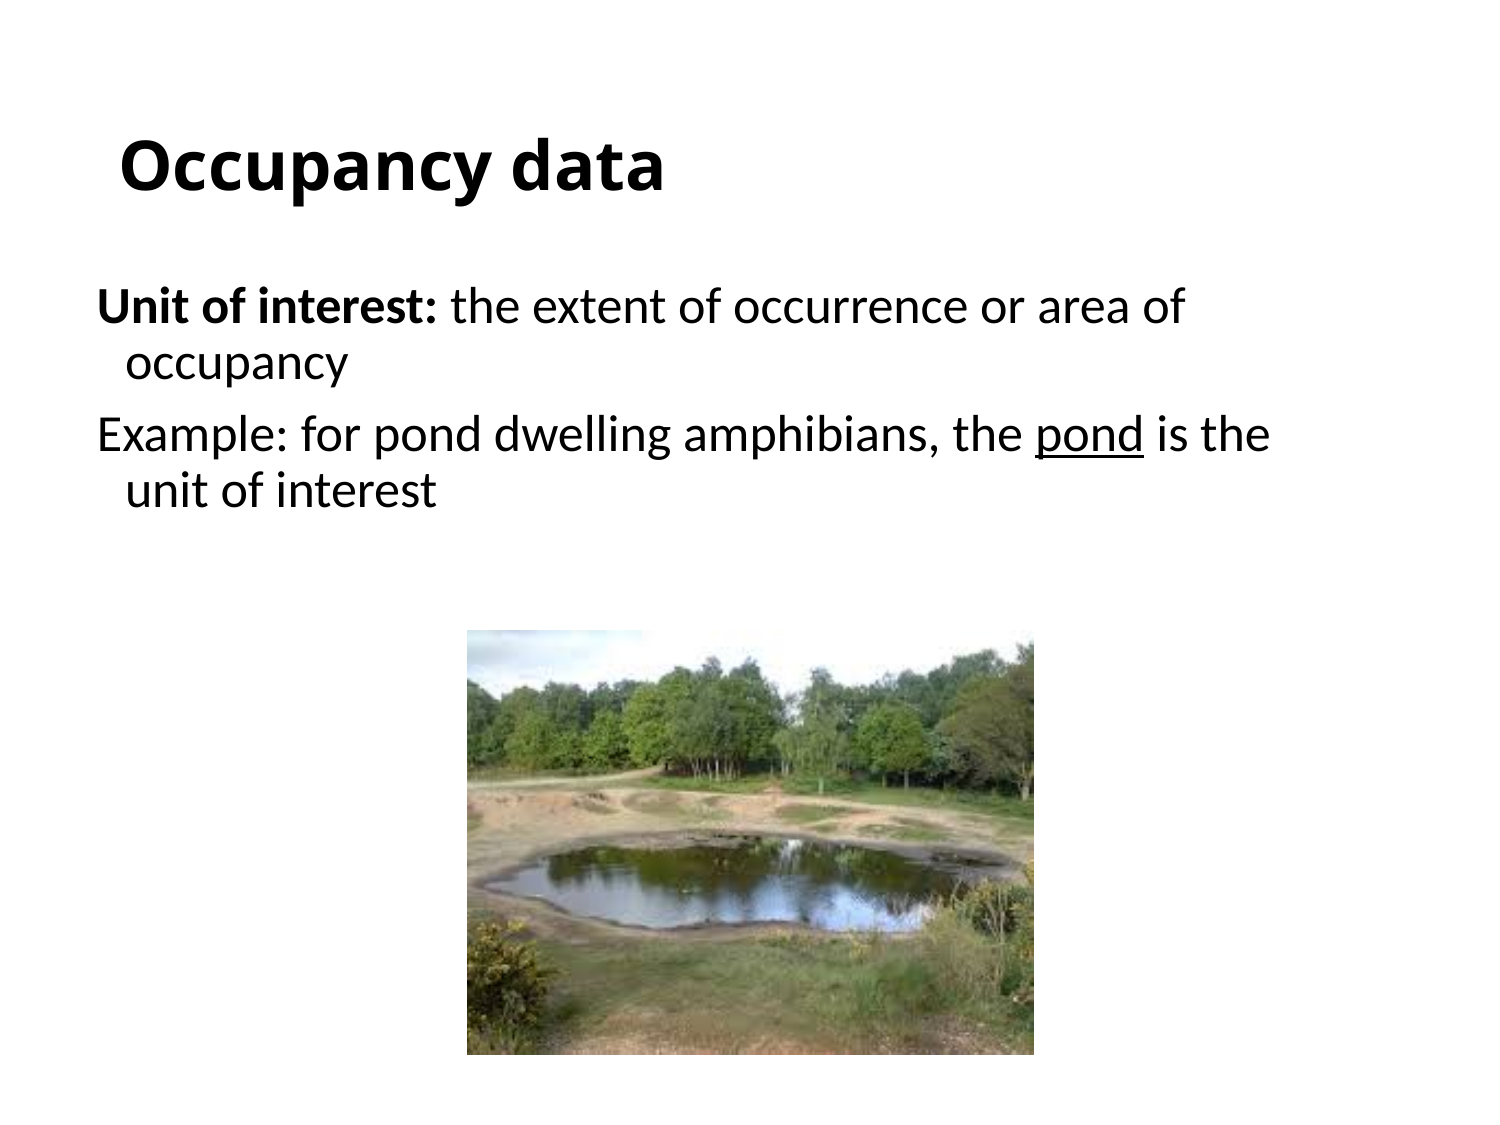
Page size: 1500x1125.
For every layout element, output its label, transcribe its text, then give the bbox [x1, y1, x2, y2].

title Occupancy data [103, 59, 1397, 278]
picture [467, 630, 1034, 1055]
list Unit of interest: the extent of occurrence or area of occupancy Example: for pond dwelling amphibians, the pond is the unit of interest [81, 270, 1322, 951]
